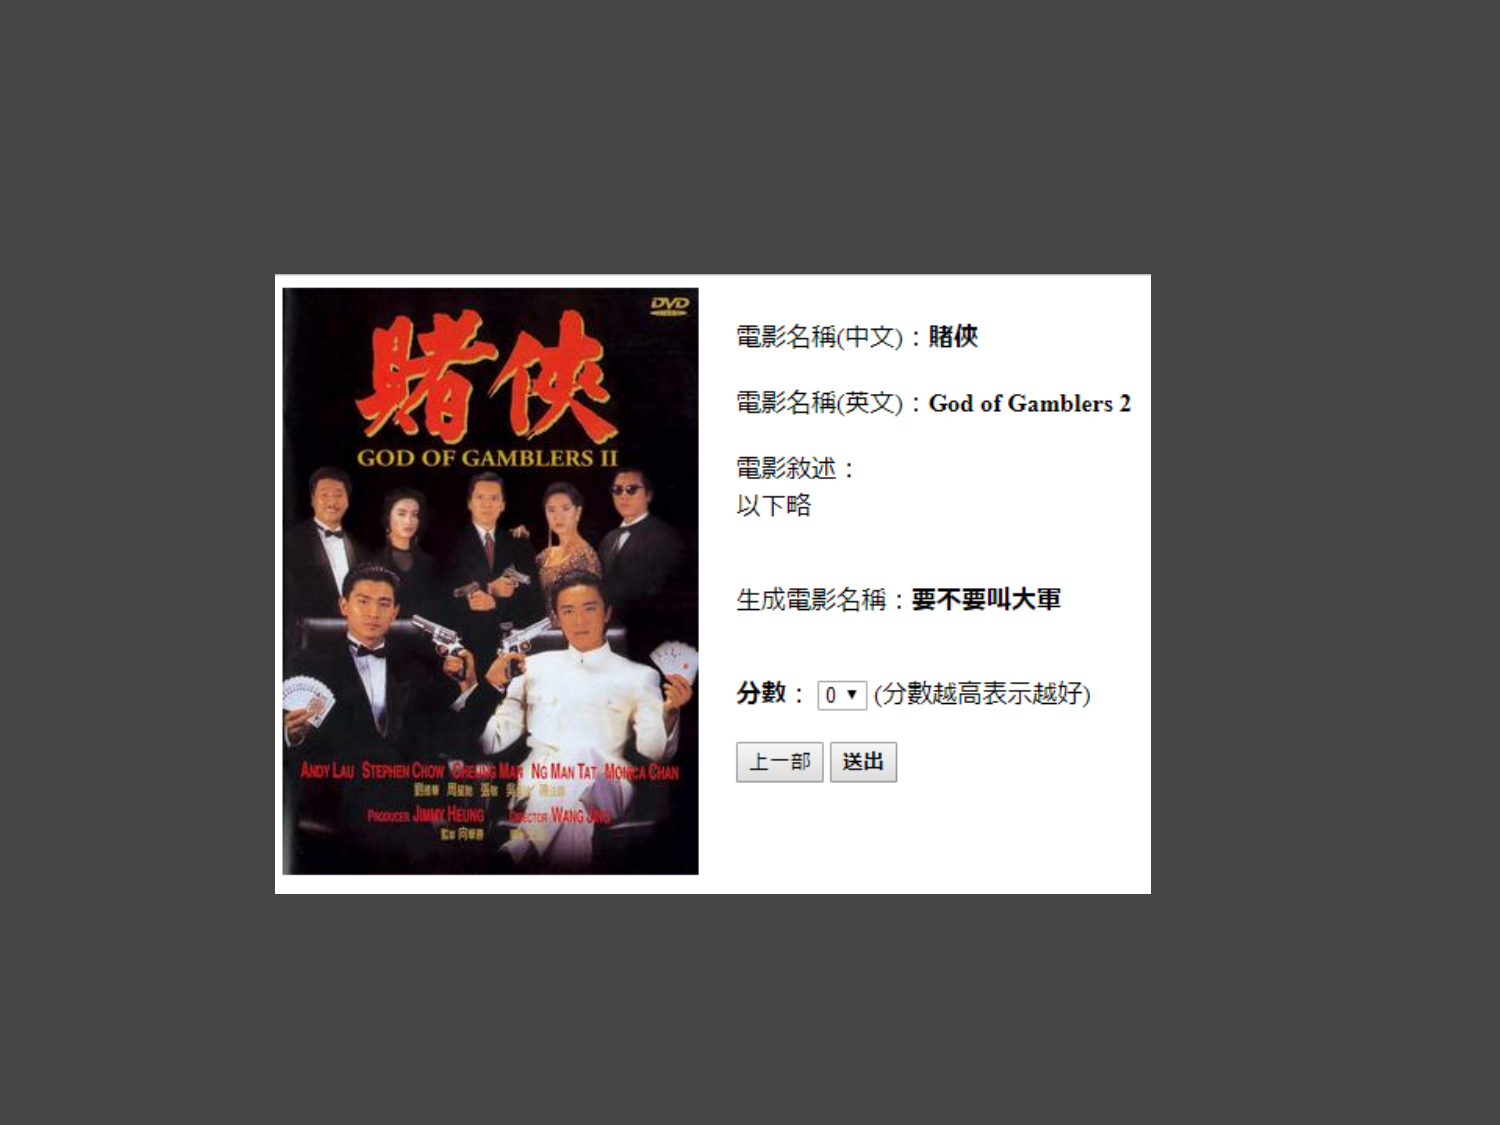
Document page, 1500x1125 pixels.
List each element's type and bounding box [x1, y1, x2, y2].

picture [274, 274, 1151, 895]
